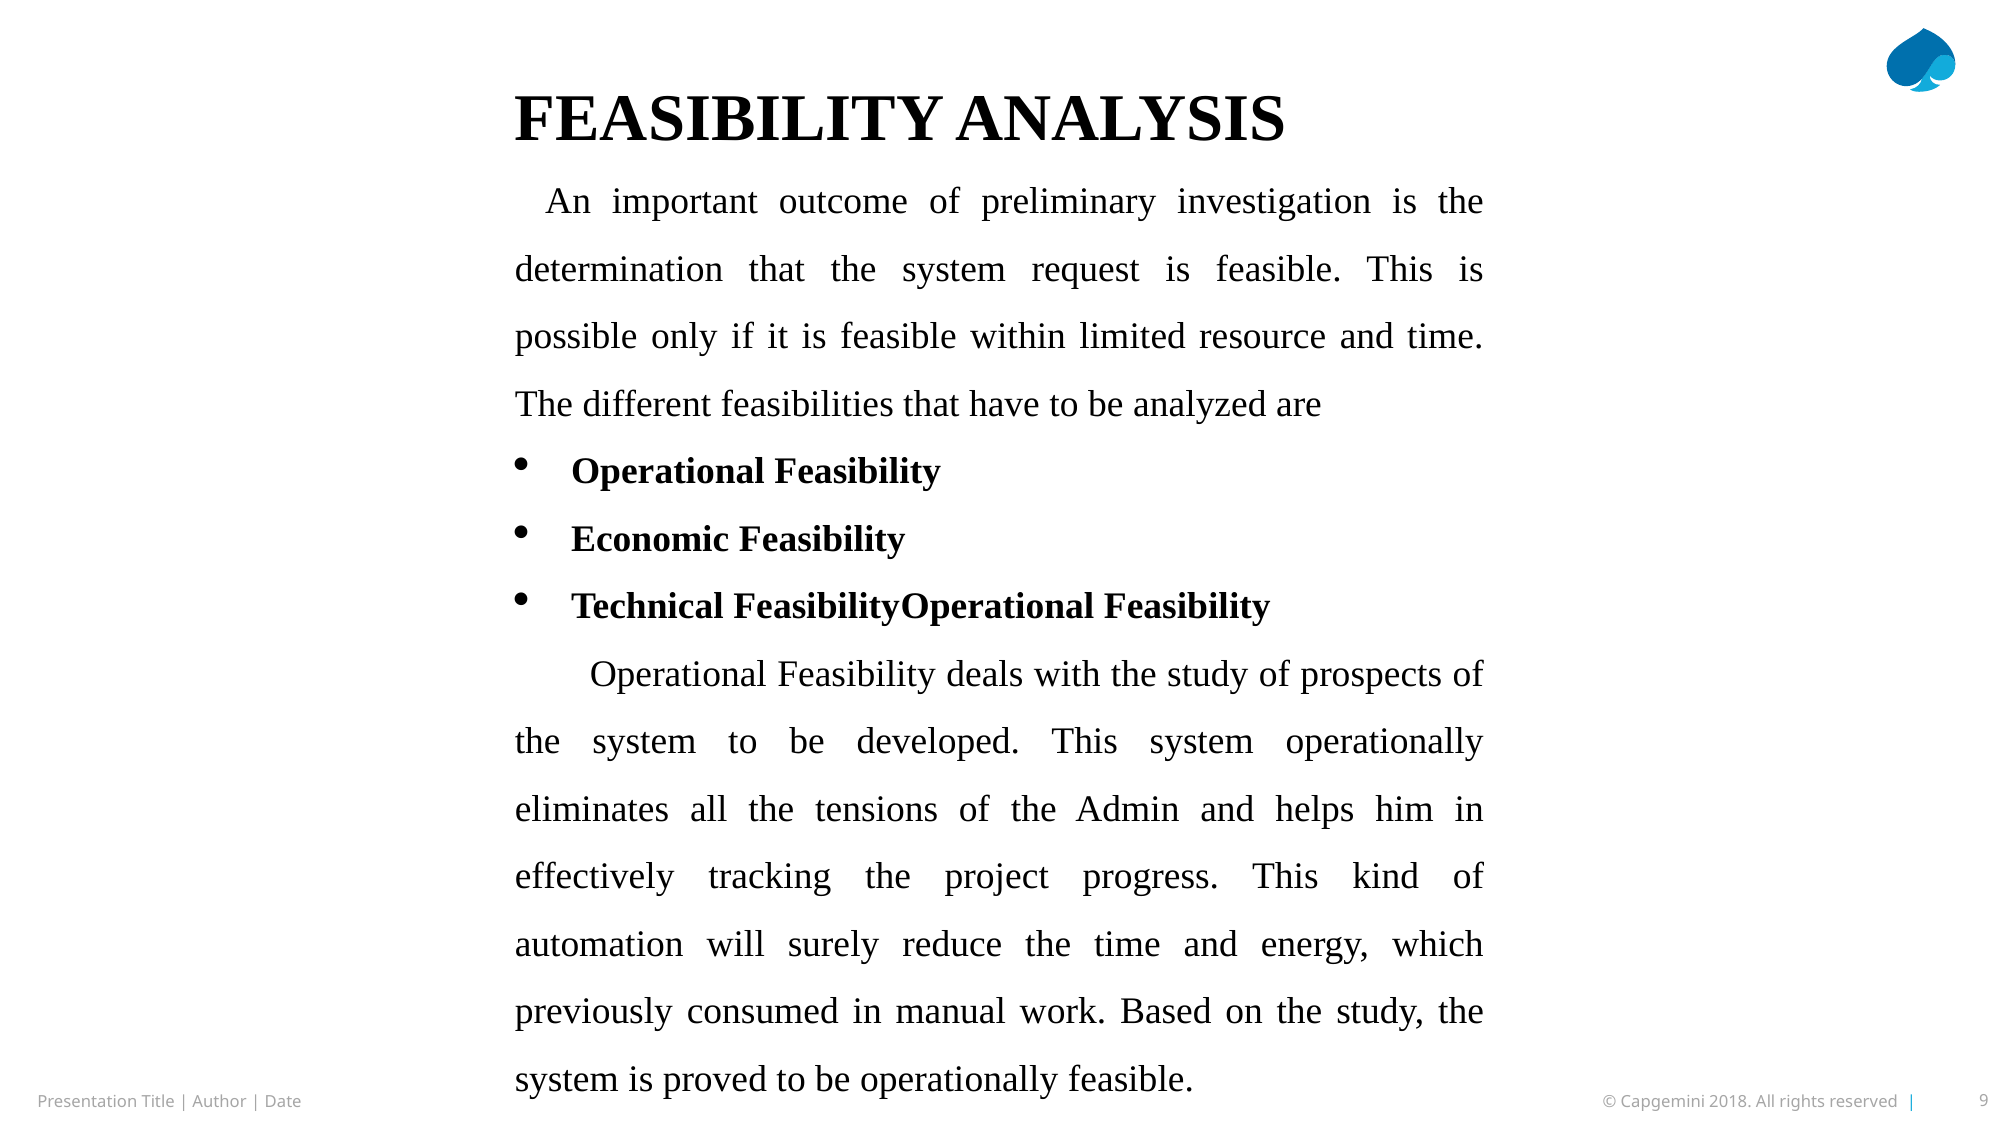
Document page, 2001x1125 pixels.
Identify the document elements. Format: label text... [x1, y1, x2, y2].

text_box FEASIBILITY ANALYSIS An important outcome of preliminary investigation is the determination that the system request is feasible. This is possible only if it is feasible within limited resource and time. The different feasibilities that have to be analyzed are Operational Feasibility Economic Feasibility Technical FeasibilityOperational Feasibility Operational Feasibility deals with the study of prospects of the system to be developed. This system operationally eliminates all the tensions of the Admin and helps him in effectively tracking the project progress. This kind of automation will surely reduce the time and energy, which previously consumed in manual work. Based on the study, the system is proved to be operationally feasible. [500, 0, 1500, 1125]
